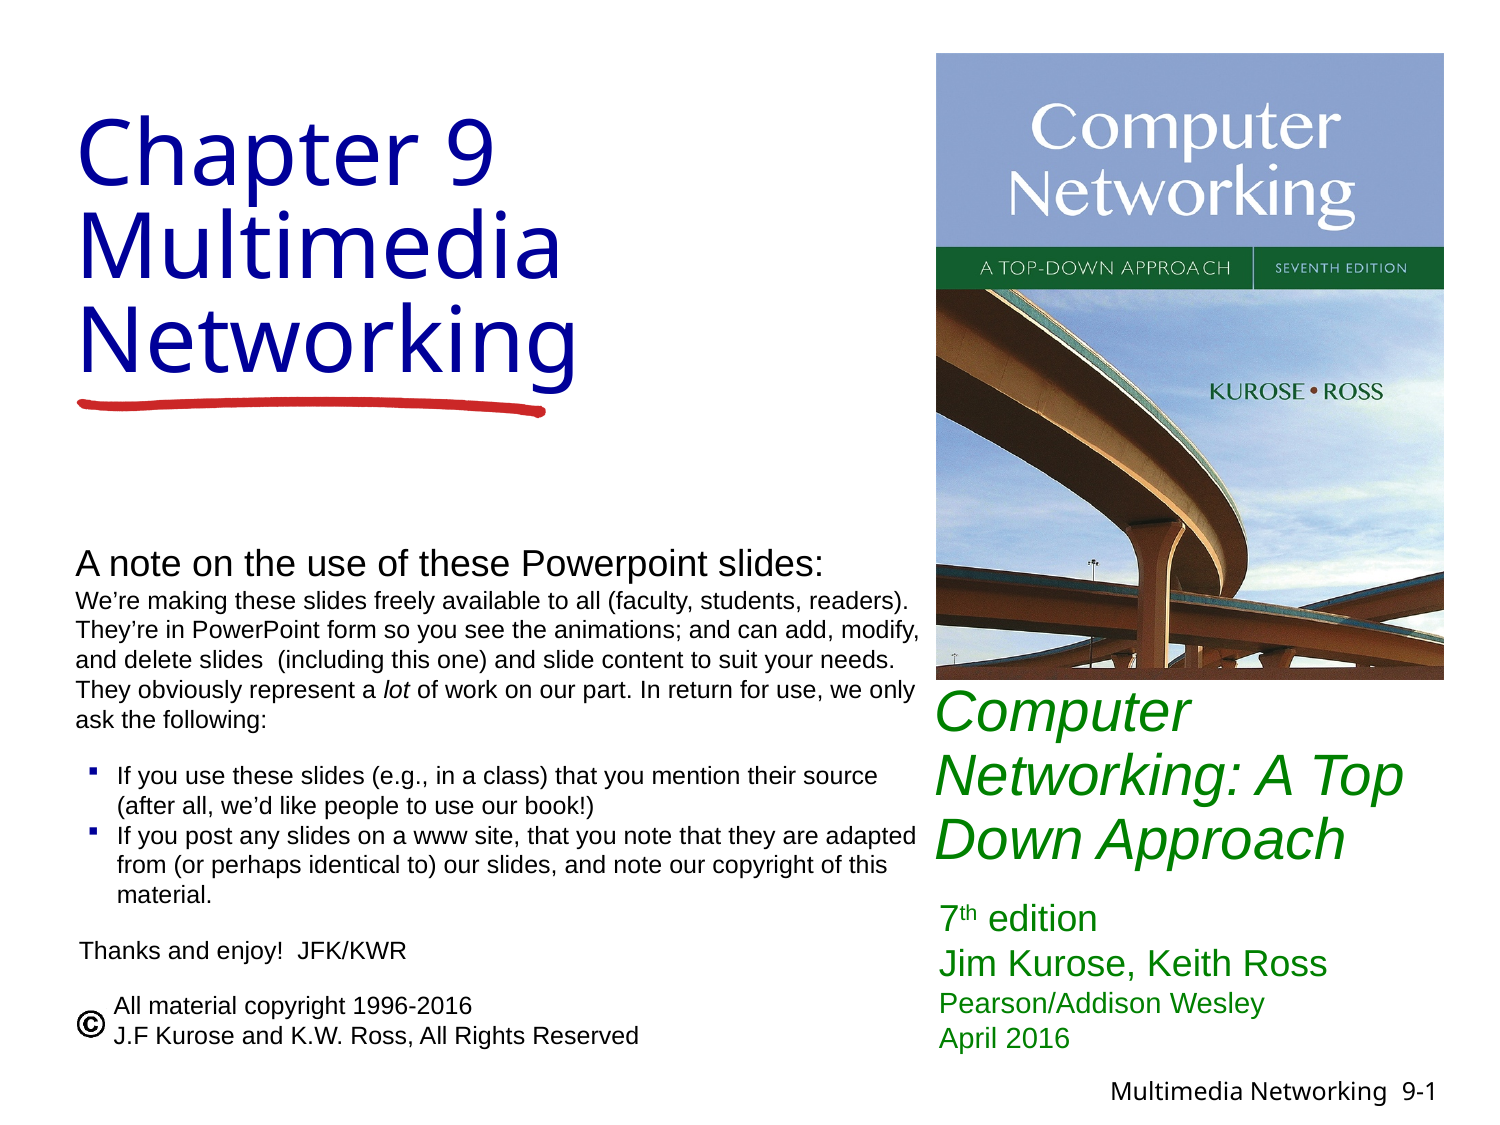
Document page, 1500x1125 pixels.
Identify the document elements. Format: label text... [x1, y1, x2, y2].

footer Multimedia Networking [1079, 1067, 1403, 1110]
text_box A note on the use of these Powerpoint slides: We’re making these slides freely available to all (faculty, students, readers). They’re in PowerPoint form so you see the animations; and can add, modify, and delete slides (including this one) and slide content to suit your needs. They obviously represent a lot of work on our part. In return for use, we only ask the following: [60, 531, 943, 771]
slide_number 9-1 [1387, 1068, 1500, 1113]
picture [75, 1007, 107, 1040]
text_box If you use these slides (e.g., in a class) that you mention their source (after all, we’d like people to use our book!) If you post any slides on a www site, that you note that they are adapted from (or perhaps identical to) our slides, and note our copyright of this material. Thanks and enjoy! JFK/KWR All material copyright 1996-2016 J.F Kurose and K.W. Ross, All Rights Reserved [64, 716, 947, 1057]
text_box Chapter 9 Multimedia Networking [60, 109, 850, 393]
picture [936, 53, 1444, 681]
picture [73, 391, 551, 424]
text_box Computer Networking: A Top Down Approach [943, 572, 1455, 739]
text_box 7th edition Jim Kurose, Keith Ross Pearson/Addison Wesley April 2016 [924, 739, 1460, 1125]
